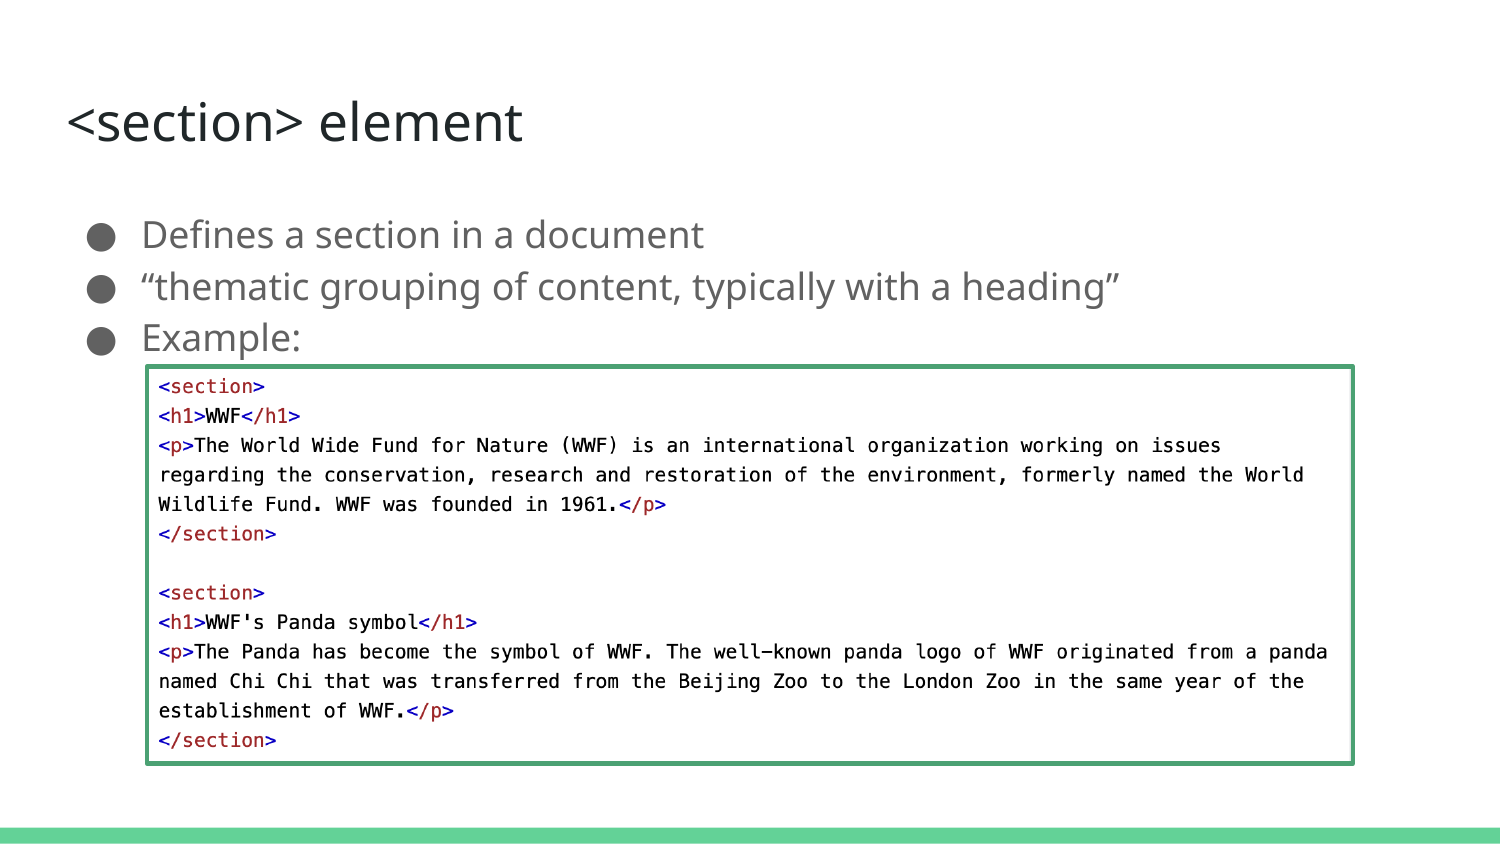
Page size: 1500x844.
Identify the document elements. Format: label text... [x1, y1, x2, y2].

title <section> element [51, 72, 1449, 167]
picture [149, 368, 1351, 762]
list Defines a section in a document “thematic grouping of content, typically with a heading” Example: [51, 189, 1449, 750]
